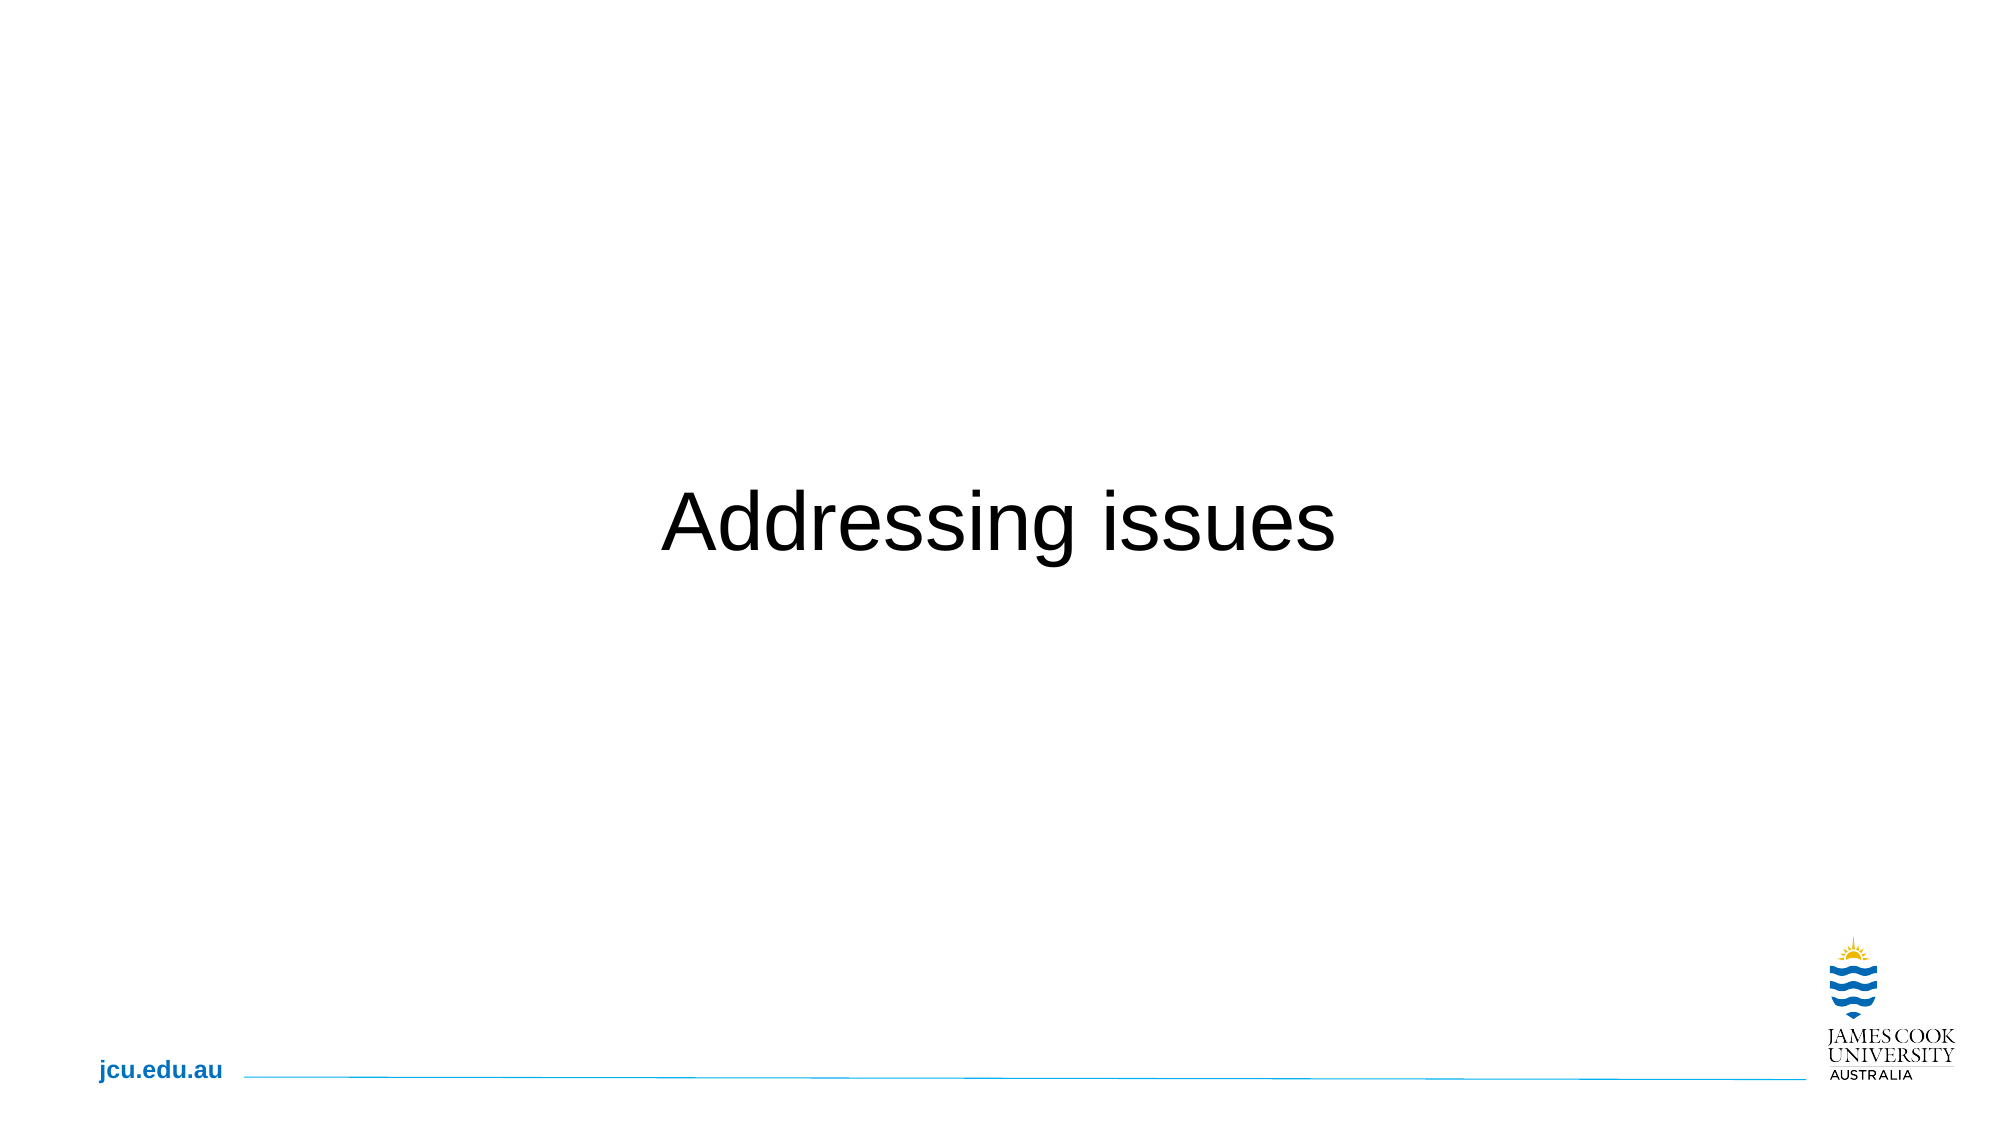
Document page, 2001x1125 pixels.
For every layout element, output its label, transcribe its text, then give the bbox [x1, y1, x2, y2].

picture [1827, 934, 1956, 1080]
title Addressing issues [249, 184, 1750, 576]
